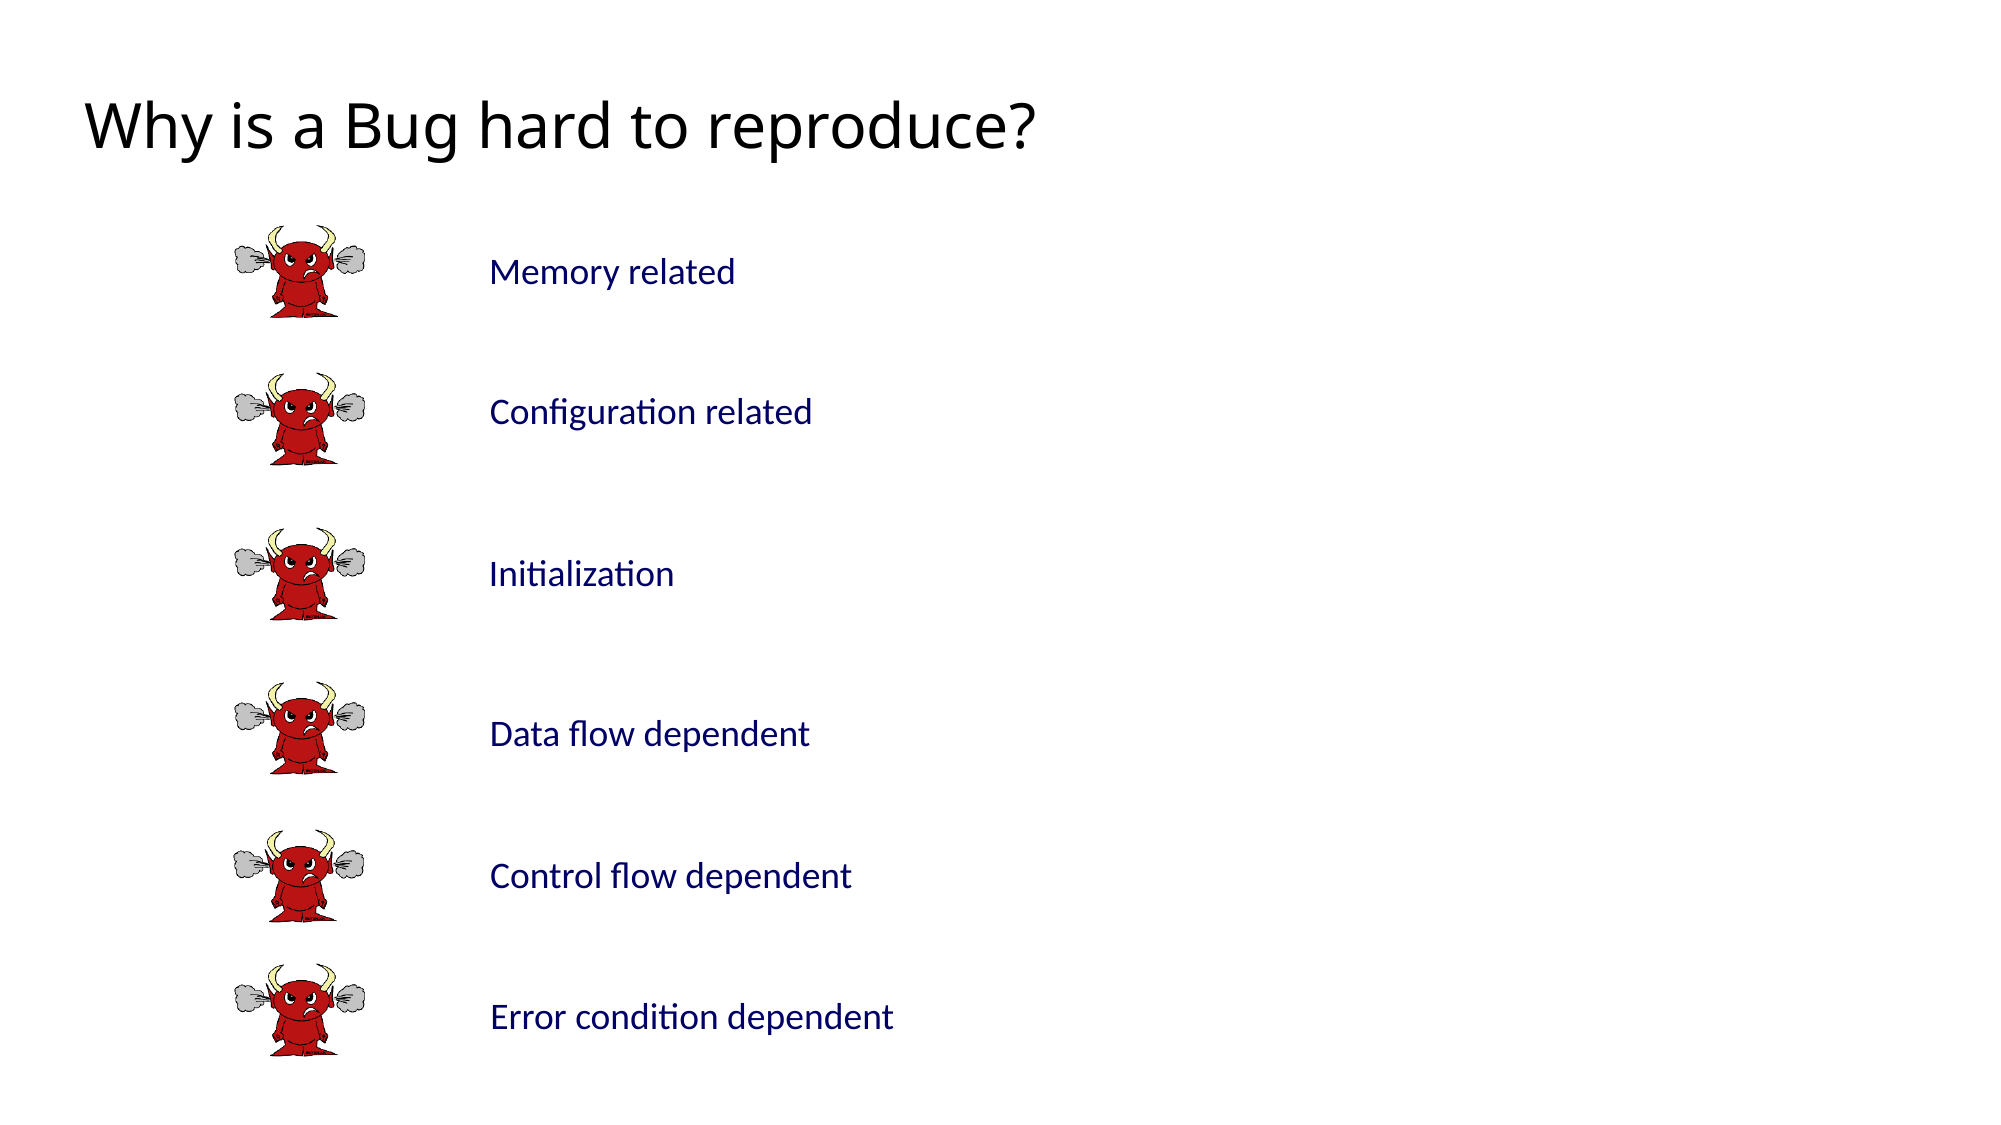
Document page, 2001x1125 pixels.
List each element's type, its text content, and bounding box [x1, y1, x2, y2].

picture [233, 660, 365, 792]
text_box Memory related [474, 239, 752, 299]
picture [232, 808, 364, 940]
text_box Error condition dependent [475, 984, 910, 1045]
picture [233, 203, 365, 336]
text_box Configuration related [475, 388, 829, 440]
picture [233, 506, 365, 638]
picture [233, 351, 365, 483]
text_box Initialization [474, 541, 691, 601]
title Why is a Bug hard to reproduce? [69, 52, 1795, 187]
text_box Data flow dependent [475, 701, 826, 762]
text_box Control flow dependent [475, 843, 868, 904]
picture [233, 942, 365, 1074]
